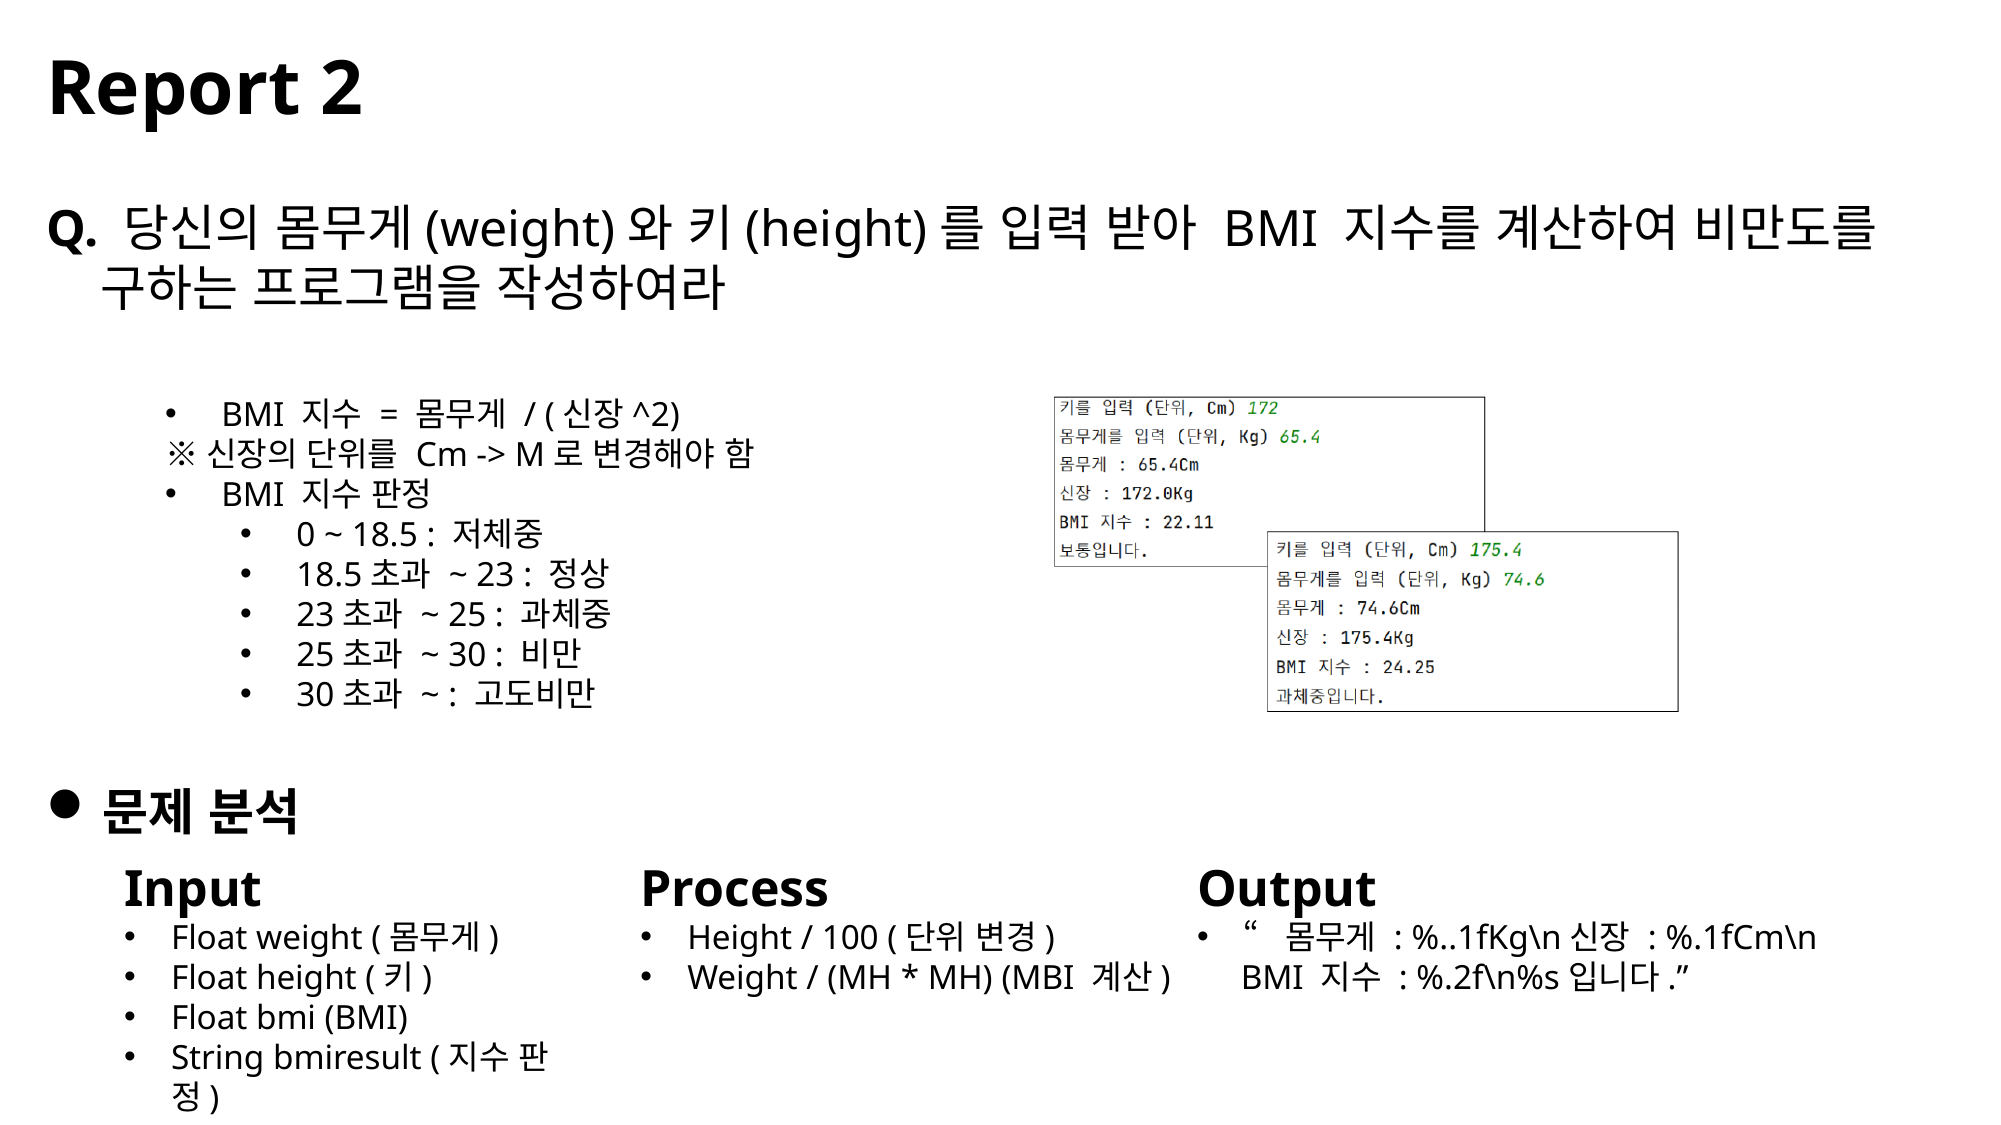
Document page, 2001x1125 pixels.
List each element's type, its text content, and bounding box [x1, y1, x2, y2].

text_box Output “몸무게 : %..1fKg\n신장 : %.1fCm\n BMI 지수 : %.2f\n%s입니다.” [1182, 848, 1969, 1004]
text_box Report 2 [31, 32, 675, 138]
text_box Process Height / 100 (단위 변경) Weight / (MH * MH) (MBI 계산) [625, 848, 1182, 1004]
text_box BMI 지수 = 몸무게 / (신장^2) ※신장의 단위를 Cm -> M로 변경해야 함 BMI 지수 판정 0 ~ 18.5 : 저체중 18.5초과 ~ 23 : 정상 23초과 ~ 25 : 과체중 25초과 ~ 30 : 비만 30초과 ~ : 고도비만 [150, 385, 2000, 760]
text_box 문제 분석 [31, 773, 354, 848]
text_box Q. 당신의 몸무게(weight)와 키(height)를 입력 받아 BMI 지수를 계산하여 비만도를 구하는 프로그램을 작성하여라 [31, 188, 2000, 384]
picture [1041, 385, 1690, 724]
text_box Input Float weight (몸무게) Float height (키) Float bmi (BMI) String bmiresult (지수 판정) [109, 848, 600, 1124]
